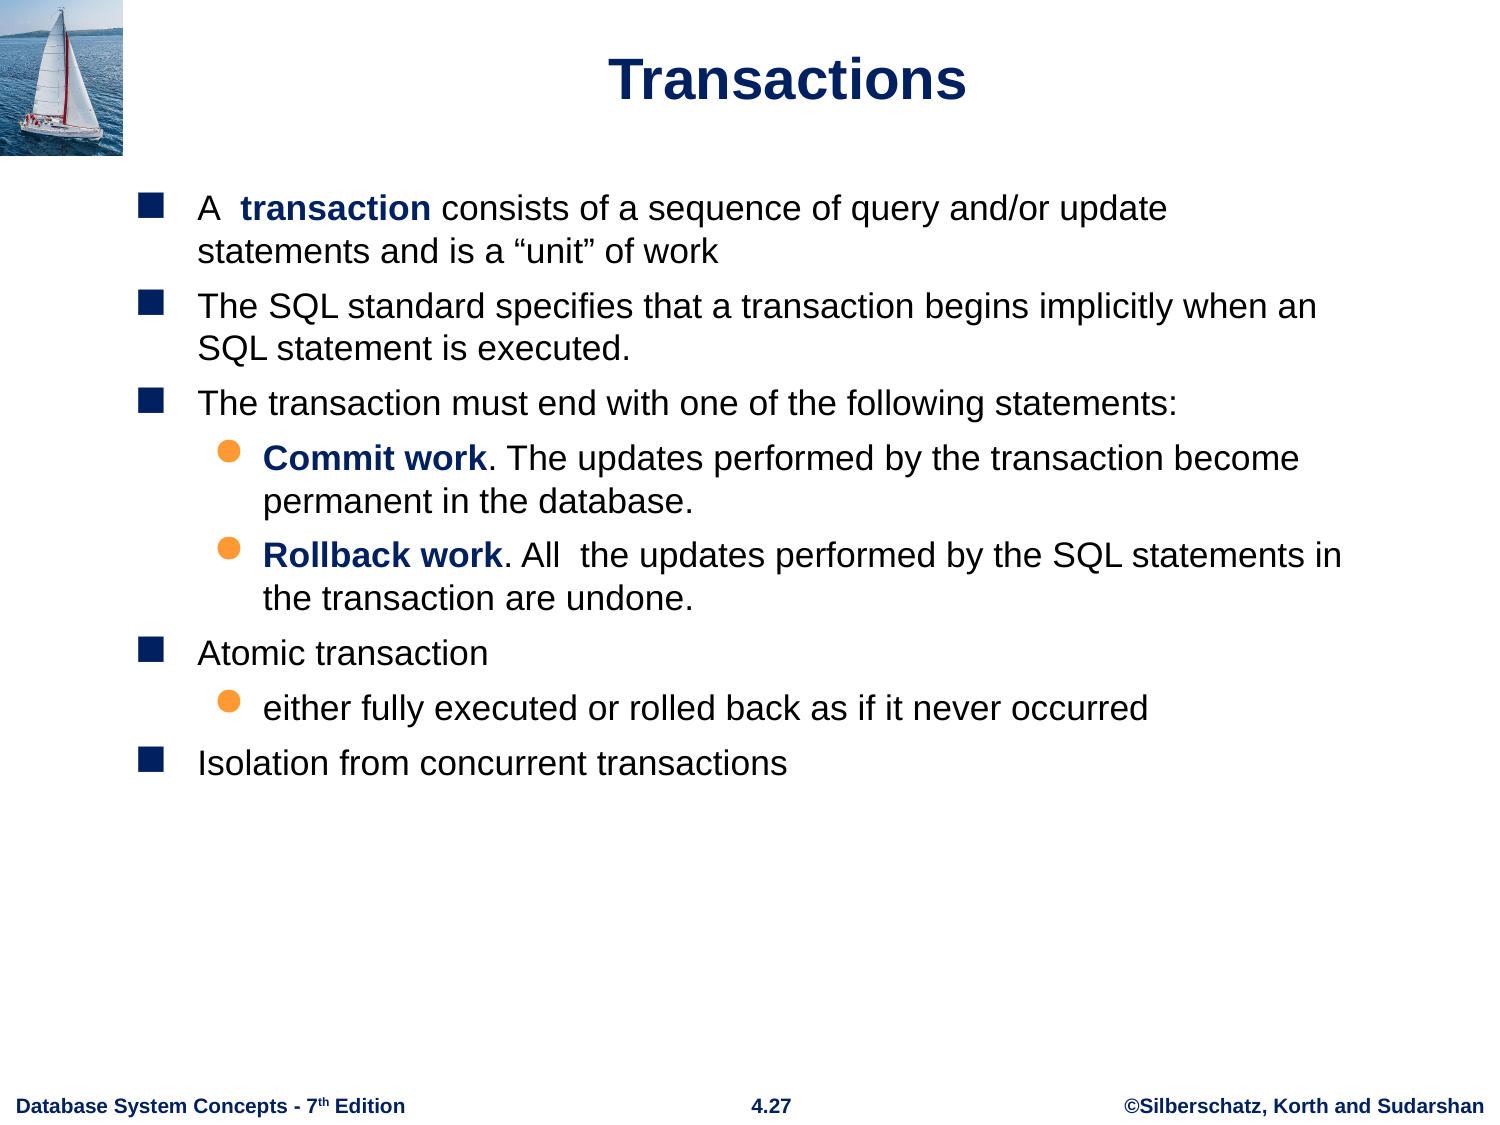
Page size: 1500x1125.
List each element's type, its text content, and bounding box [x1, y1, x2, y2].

list A transaction consists of a sequence of query and/or update statements and is a “unit” of work The SQL standard specifies that a transaction begins implicitly when an SQL statement is executed. The transaction must end with one of the following statements: Commit work. The updates performed by the transaction become permanent in the database. Rollback work. All the updates performed by the SQL statements in the transaction are undone. Atomic transaction either fully executed or rolled back as if it never occurred Isolation from concurrent transactions [126, 177, 1360, 898]
picture [0, 0, 123, 156]
title Transactions [125, 18, 1452, 120]
